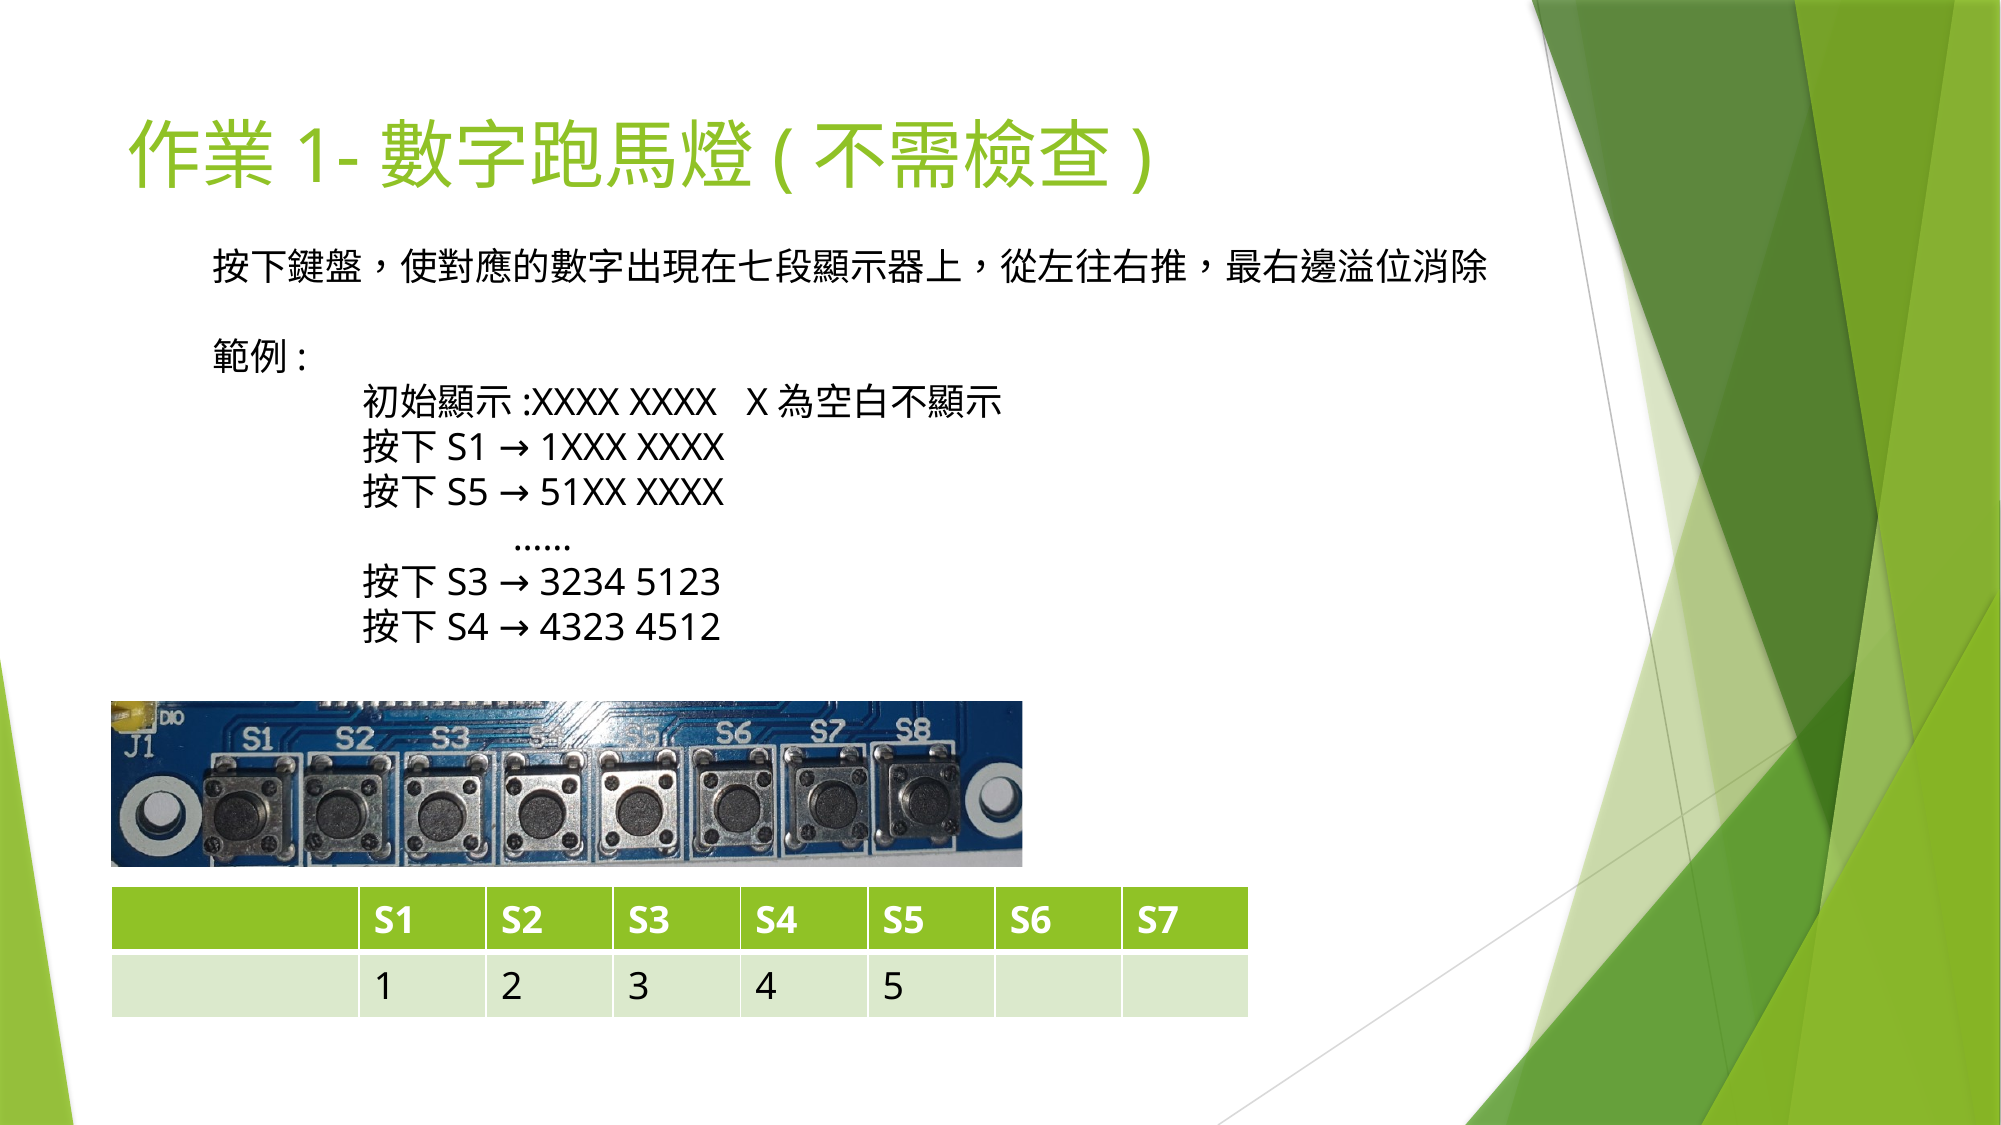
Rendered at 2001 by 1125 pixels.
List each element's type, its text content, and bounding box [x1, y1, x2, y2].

table_header S1 [360, 887, 485, 949]
table_header [112, 887, 358, 949]
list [110, 700, 1023, 867]
table_header S2 [487, 887, 612, 949]
table_header S4 [741, 887, 867, 949]
table_header S6 [996, 887, 1121, 949]
table_cell 4 [741, 955, 867, 1017]
table_cell [1123, 955, 1248, 1017]
table_header S7 [1123, 887, 1248, 949]
table_cell 2 [487, 955, 612, 1017]
title 作業1-數字跑馬燈(不需檢查) [111, 99, 1522, 317]
table_cell 5 [869, 955, 994, 1017]
table_cell [112, 955, 358, 1017]
table_cell [996, 955, 1121, 1017]
text_box 按下鍵盤，使對應的數字出現在七段顯示器上，從左往右推，最右邊溢位消除 範例: 初始顯示:XXXX XXXX X為空白不顯示 按下S1 → 1XXX XXXX 按下S5 → 51XX XXXX …… 按下S3 → 3234 5123 按下S4 → 4323 4512 [198, 235, 1503, 656]
table_header S3 [614, 887, 740, 949]
table_cell 3 [614, 955, 740, 1017]
table_header S5 [869, 887, 994, 949]
table_cell 1 [360, 955, 485, 1017]
